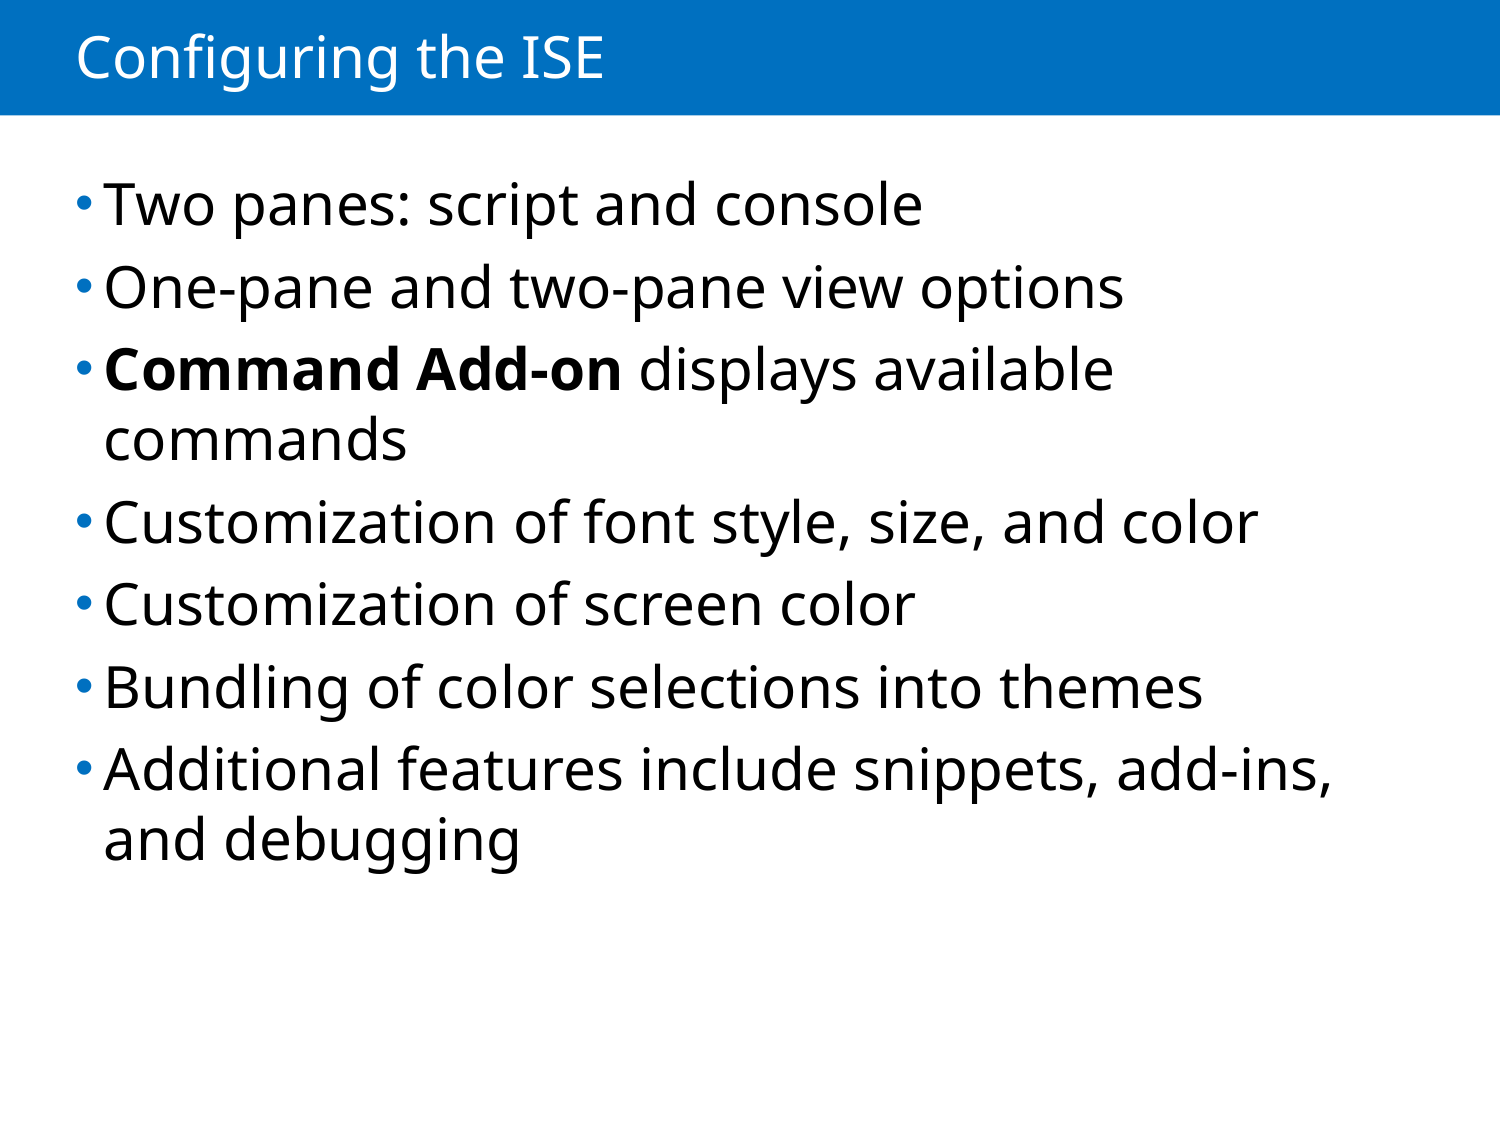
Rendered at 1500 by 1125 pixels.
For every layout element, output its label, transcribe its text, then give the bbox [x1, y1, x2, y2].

text_box Two panes: script and console One-pane and two-pane view options Command Add-on displays available commands Customization of font style, size, and color Customization of screen color Bundling of color selections into themes Additional features include snippets, add-ins, and debugging [75, 167, 1408, 1012]
title Configuring the ISE [75, 0, 1351, 122]
